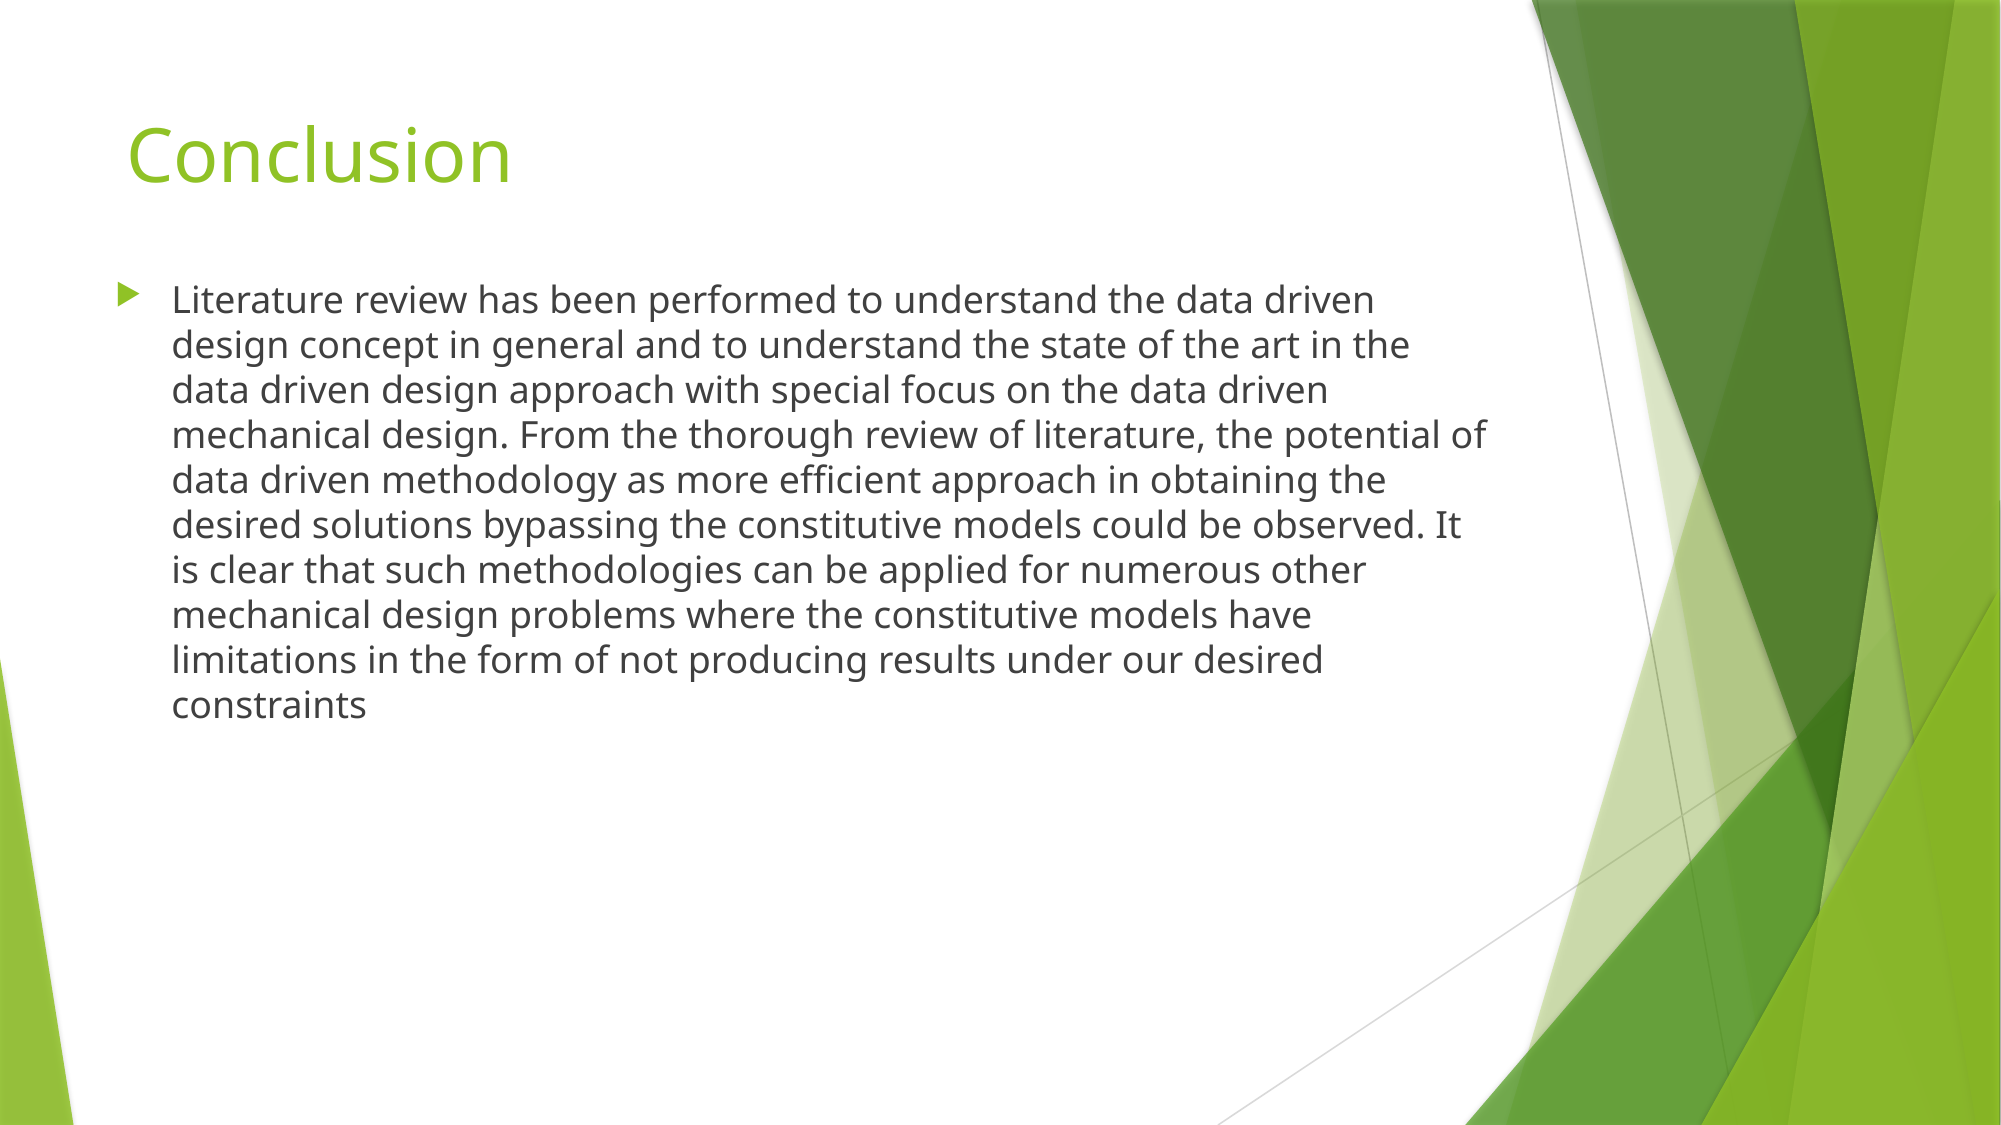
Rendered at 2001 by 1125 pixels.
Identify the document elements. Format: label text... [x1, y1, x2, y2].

title Conclusion [111, 99, 1522, 317]
list Literature review has been performed to understand the data driven design concept in general and to understand the state of the art in the data driven design approach with special focus on the data driven mechanical design. From the thorough review of literature, the potential of data driven methodology as more efficient approach in obtaining the desired solutions bypassing the constitutive models could be observed. It is clear that such methodologies can be applied for numerous other mechanical design problems where the constitutive models have limitations in the form of not producing results under our desired constraints [100, 268, 1511, 988]
